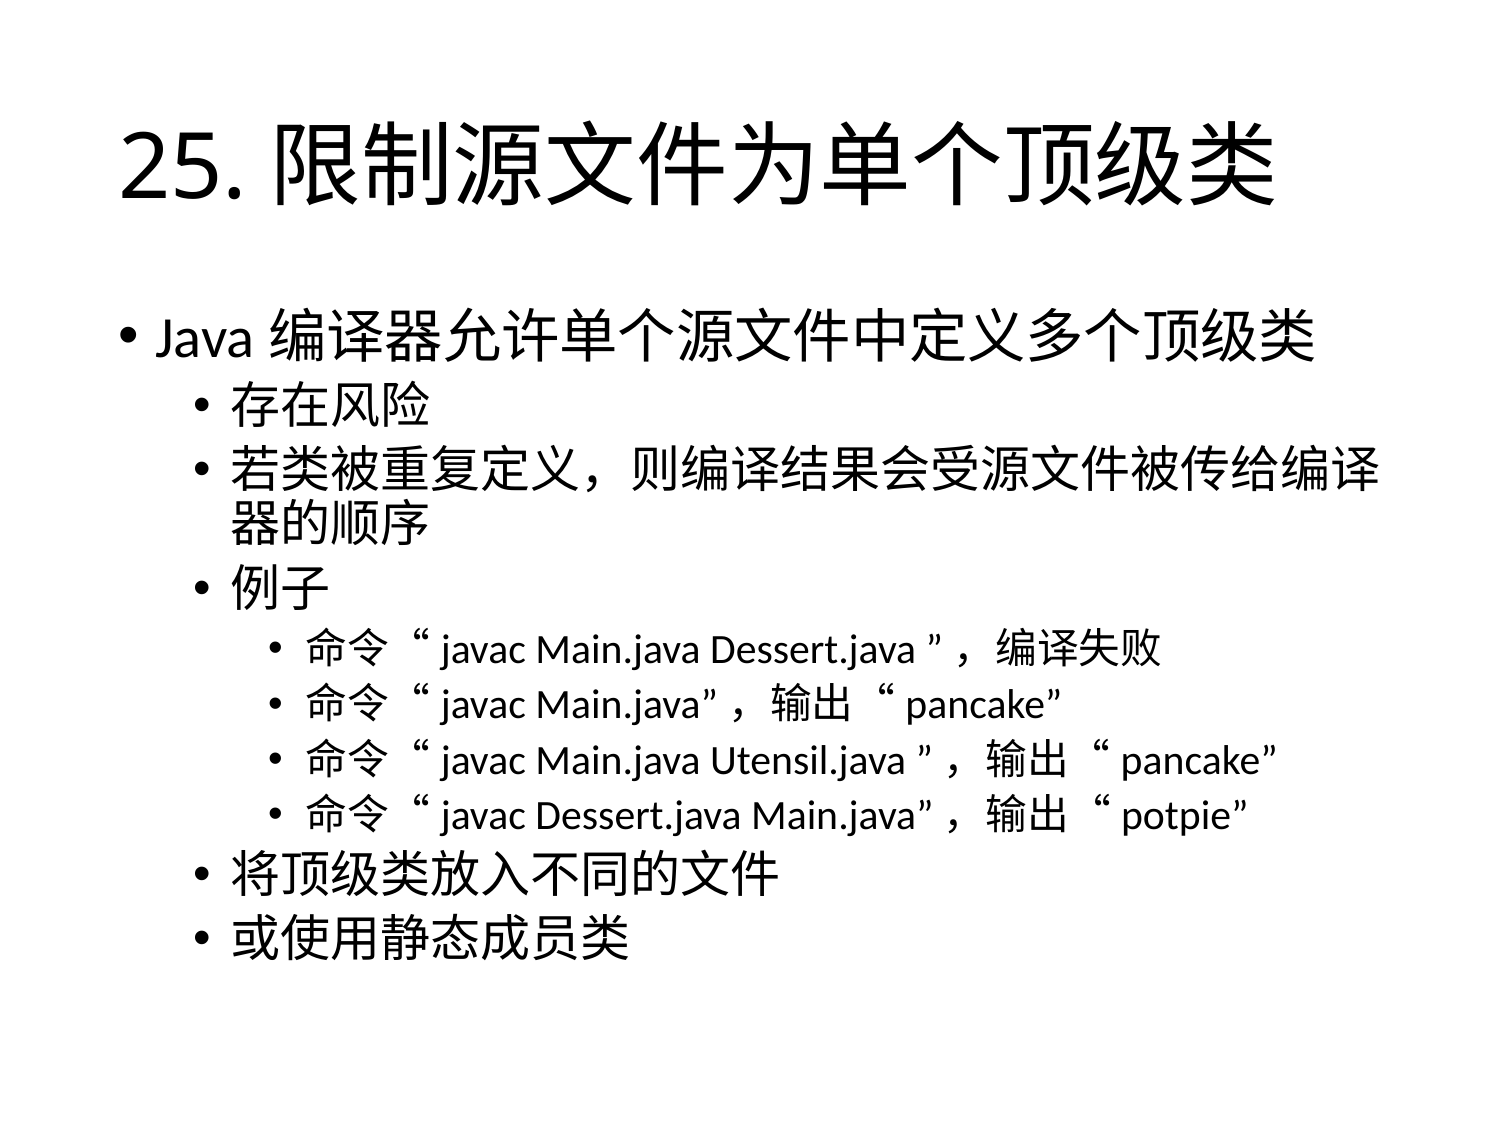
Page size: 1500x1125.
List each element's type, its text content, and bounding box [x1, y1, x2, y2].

list Java编译器允许单个源文件中定义多个顶级类 存在风险 若类被重复定义，则编译结果会受源文件被传给编译器的顺序 例子 命令“javac Main.java Dessert.java ”，编译失败 命令“javac Main.java”，输出“pancake” 命令“javac Main.java Utensil.java ”，输出“pancake” 命令“javac Dessert.java Main.java”，输出“potpie” 将顶级类放入不同的文件 或使用静态成员类 [103, 299, 1397, 1014]
title 25.限制源文件为单个顶级类 [103, 59, 1397, 278]
